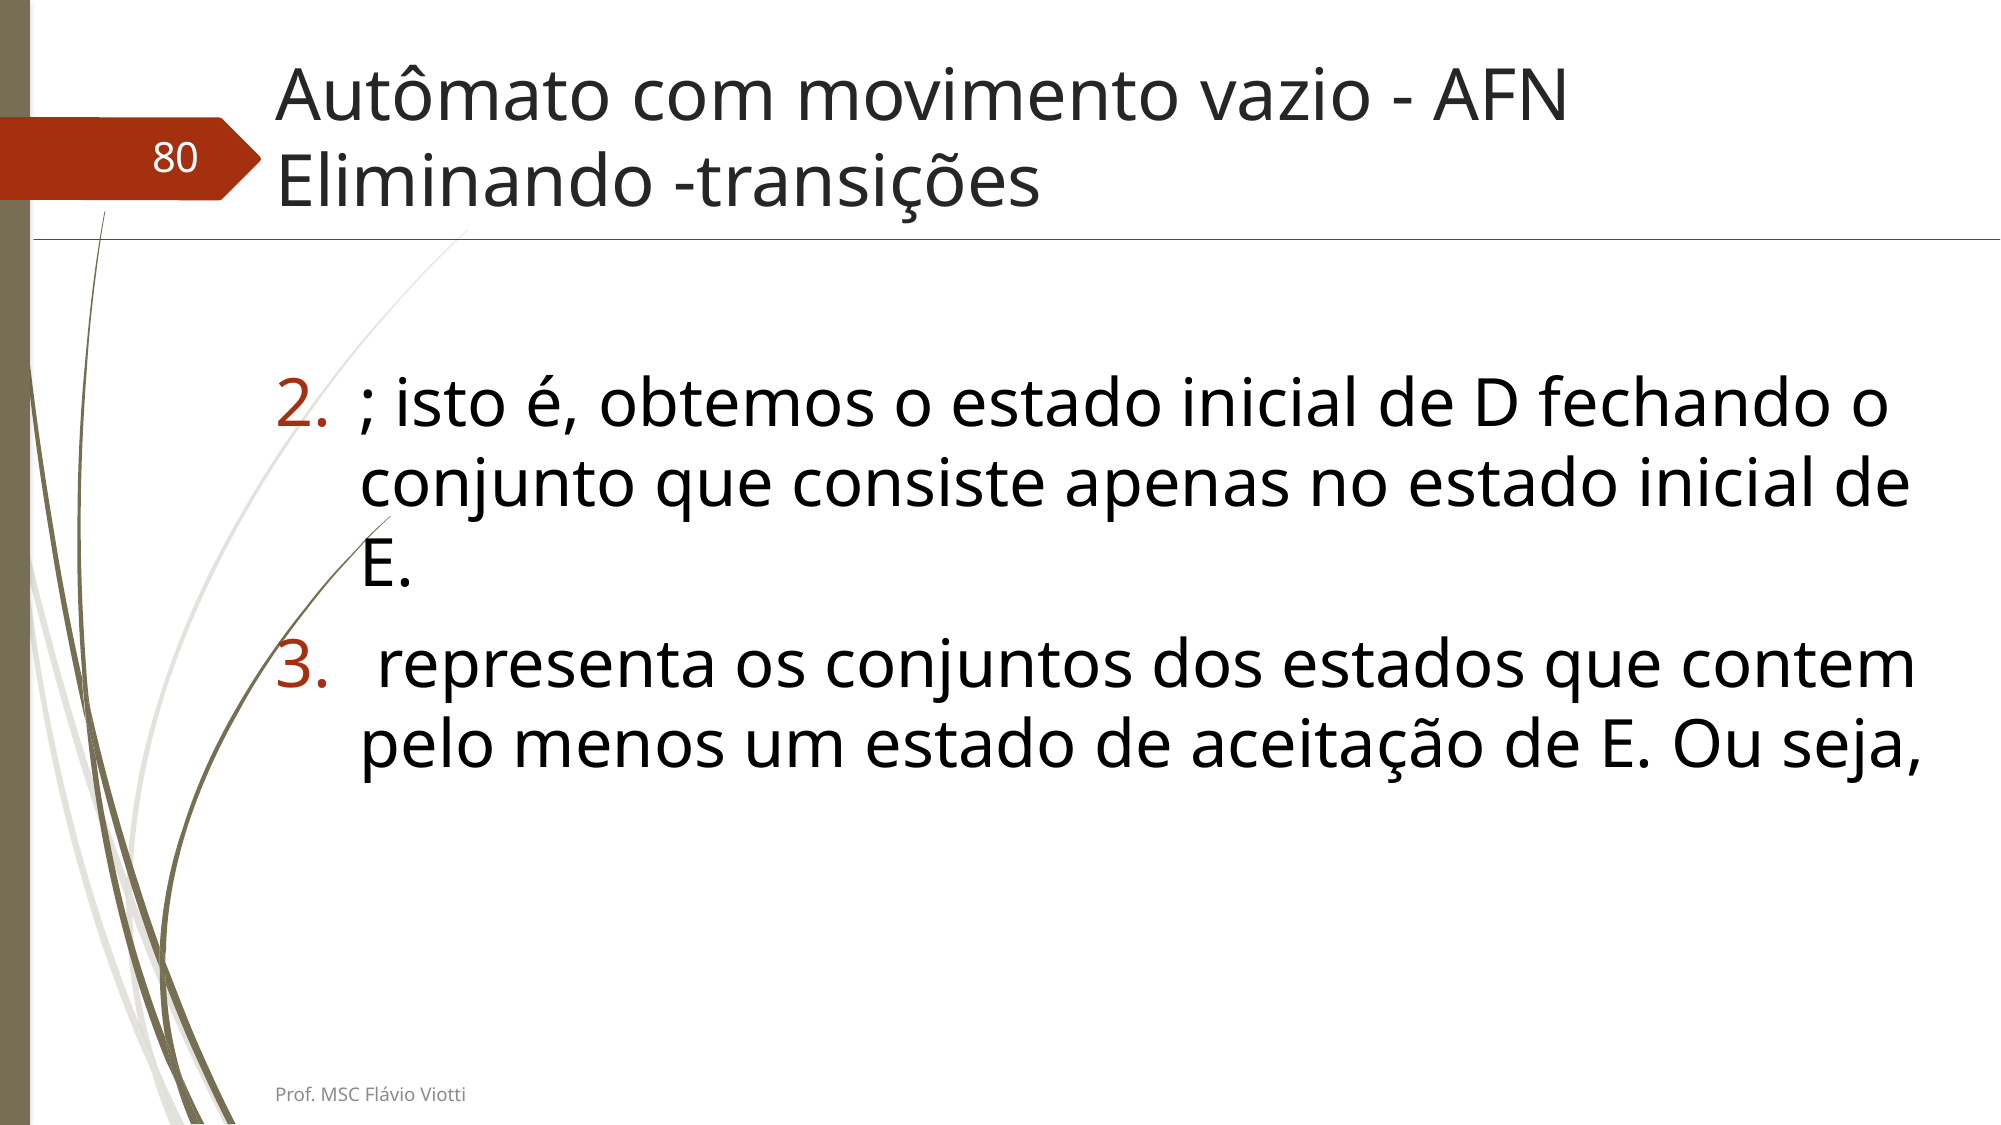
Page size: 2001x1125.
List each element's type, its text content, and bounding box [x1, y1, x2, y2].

slide_number 80 [87, 129, 216, 190]
footer Prof. MSC Flávio Viotti [259, 1065, 1675, 1125]
